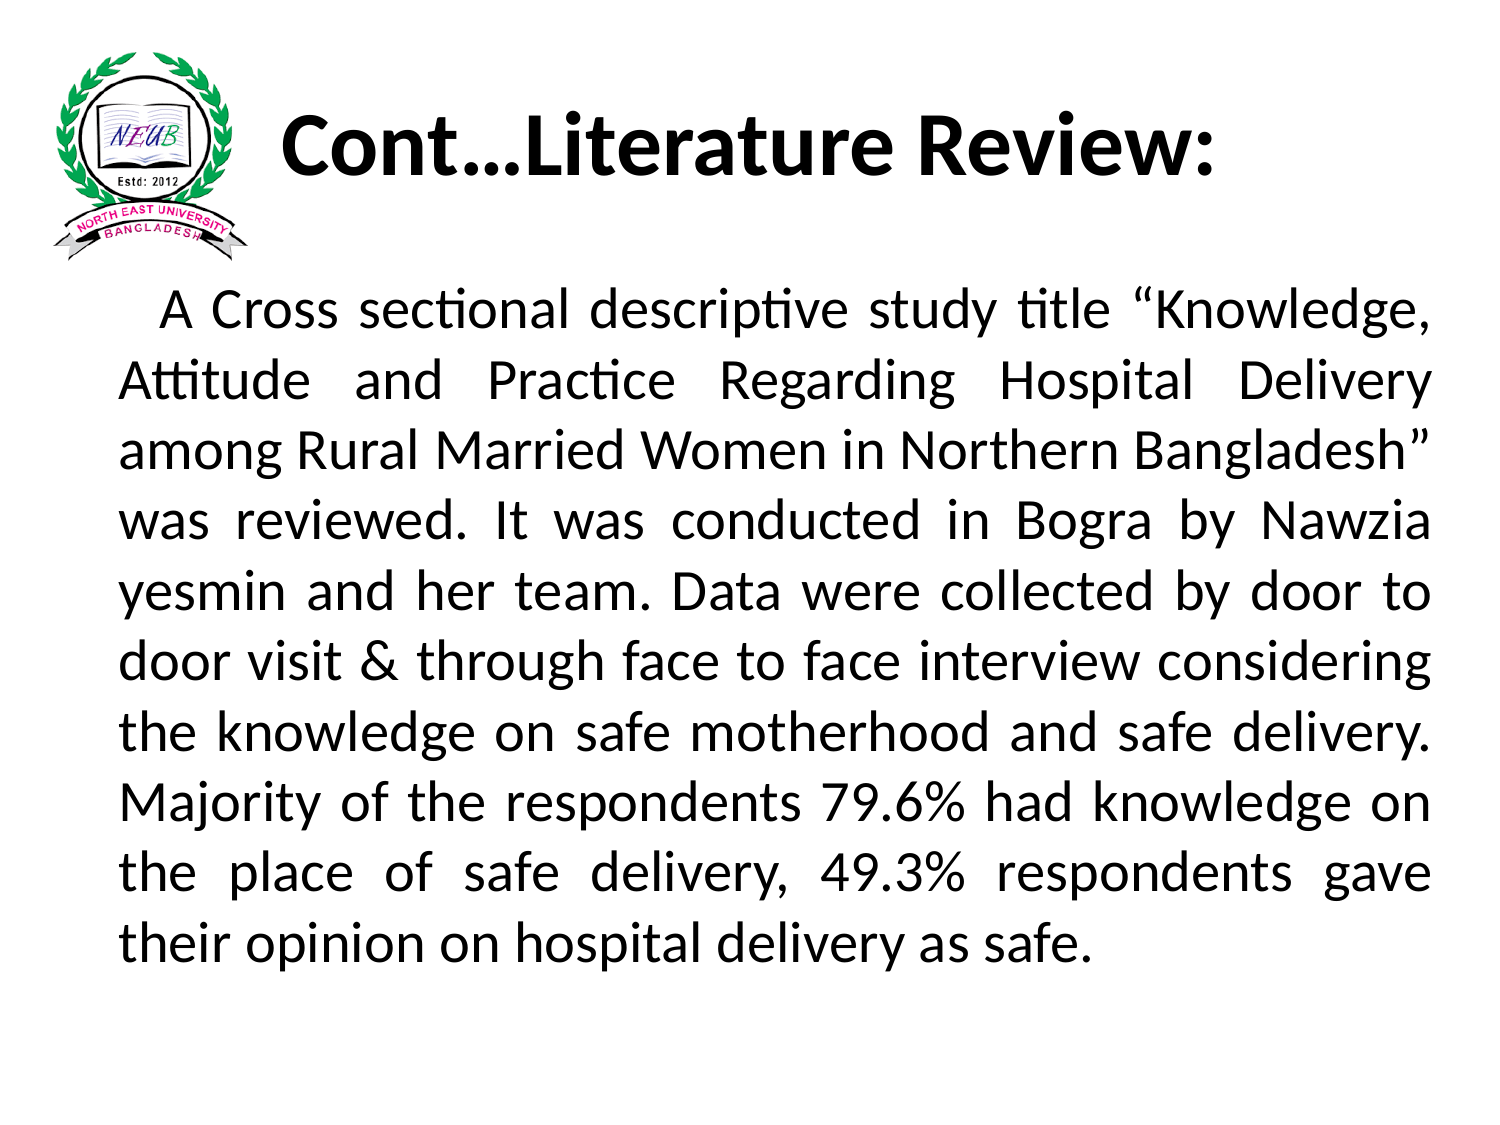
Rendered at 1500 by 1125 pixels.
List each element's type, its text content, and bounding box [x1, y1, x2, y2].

list A Cross sectional descriptive study title “Knowledge, Attitude and Practice Regarding Hospital Delivery among Rural Married Women in Northern Bangladesh” was reviewed. It was conducted in Bogra by Nawzia yesmin and her team. Data were collected by door to door visit & through face to face interview considering the knowledge on safe motherhood and safe delivery. Majority of the respondents 79.6% had knowledge on the place of safe delivery, 49.3% respondents gave their opinion on hospital delivery as safe. [50, 262, 1450, 1025]
picture [49, 49, 251, 263]
title Cont…Literature Review: [75, 45, 1425, 233]
